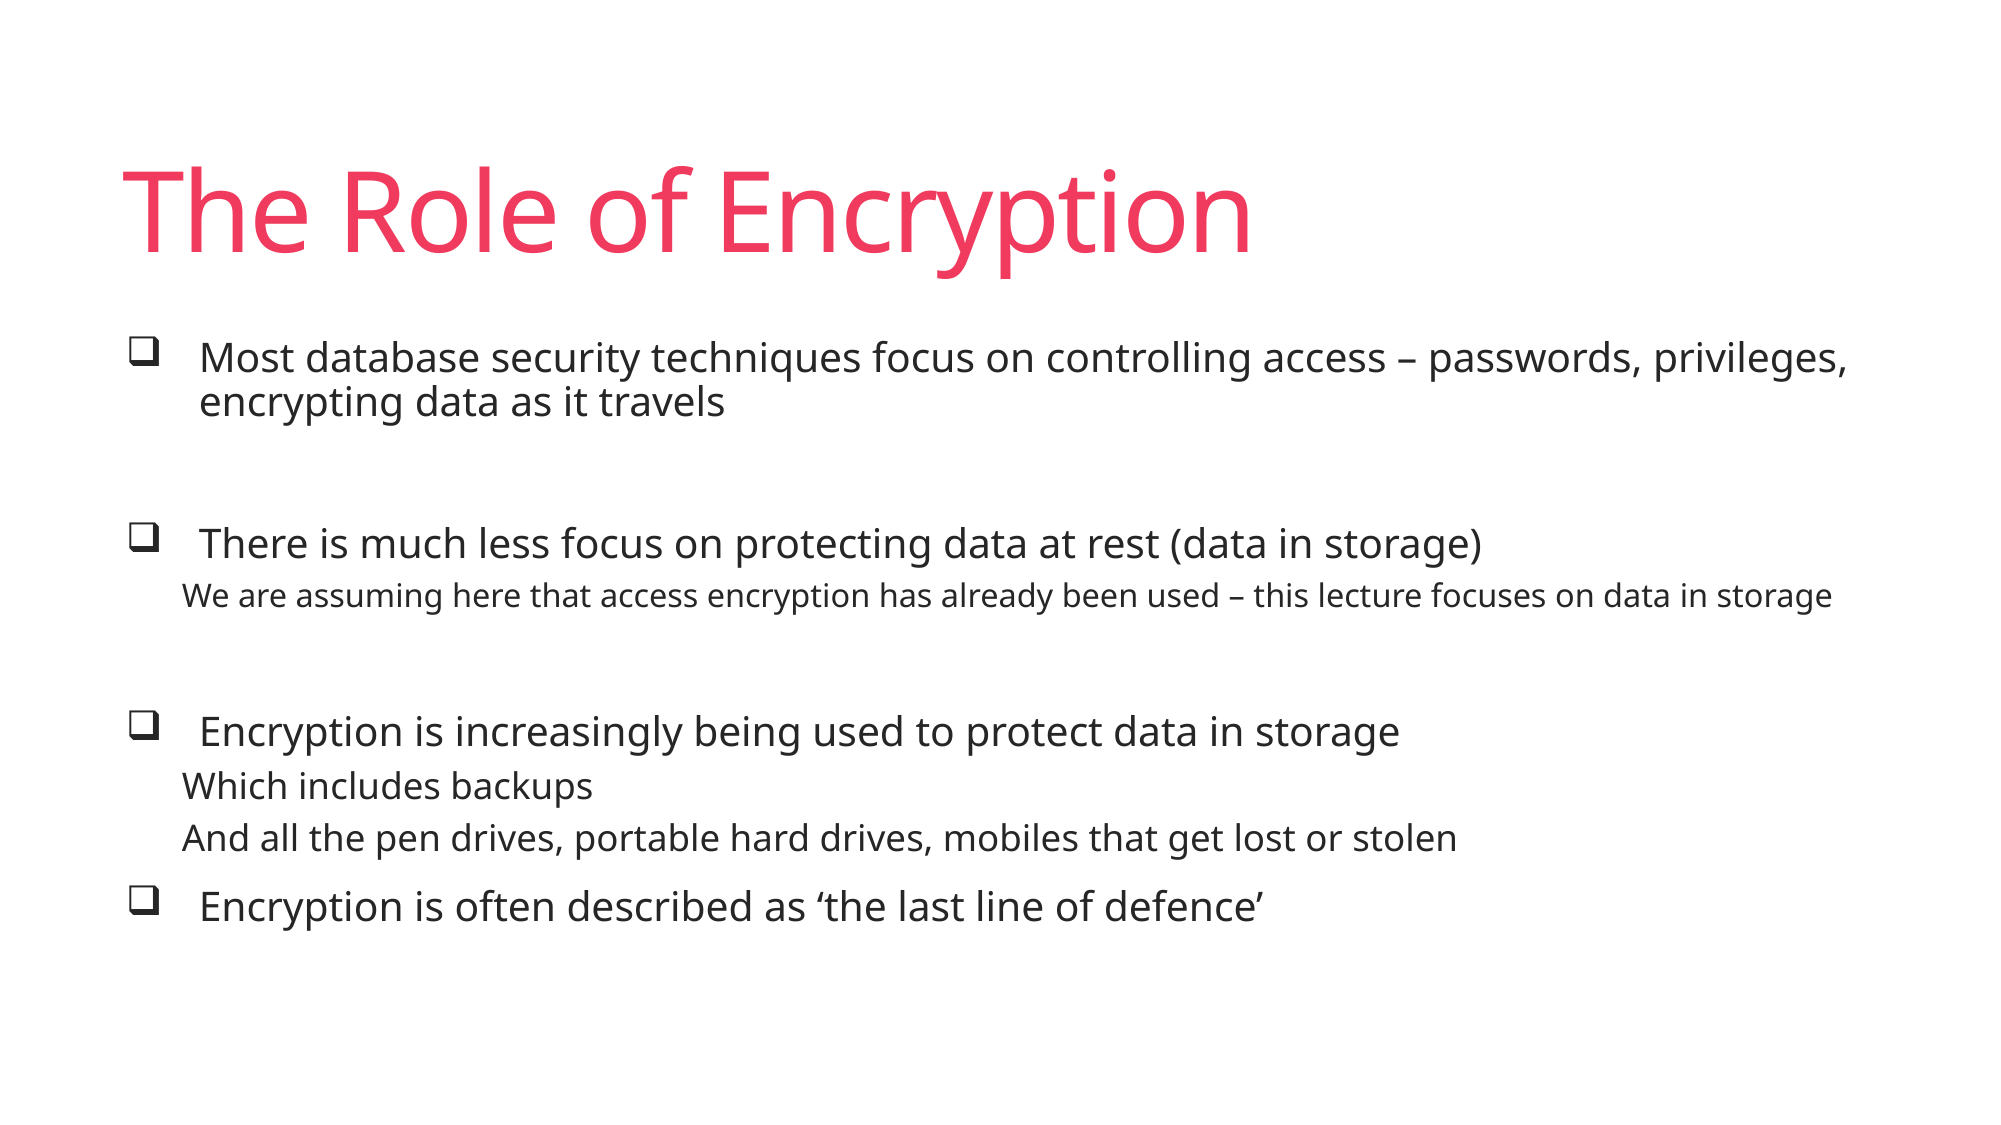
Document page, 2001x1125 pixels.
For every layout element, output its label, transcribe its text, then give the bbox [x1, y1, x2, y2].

title The Role of Encryption [107, 81, 1875, 354]
list Most database security techniques focus on controlling access – passwords, privileges, encrypting data as it travels There is much less focus on protecting data at rest (data in storage) We are assuming here that access encryption has already been used – this lecture focuses on data in storage Encryption is increasingly being used to protect data in storage Which includes backups And all the pen drives, portable hard drives, mobiles that get lost or stolen Encryption is often described as ‘the last line of defence’ [111, 329, 1876, 948]
